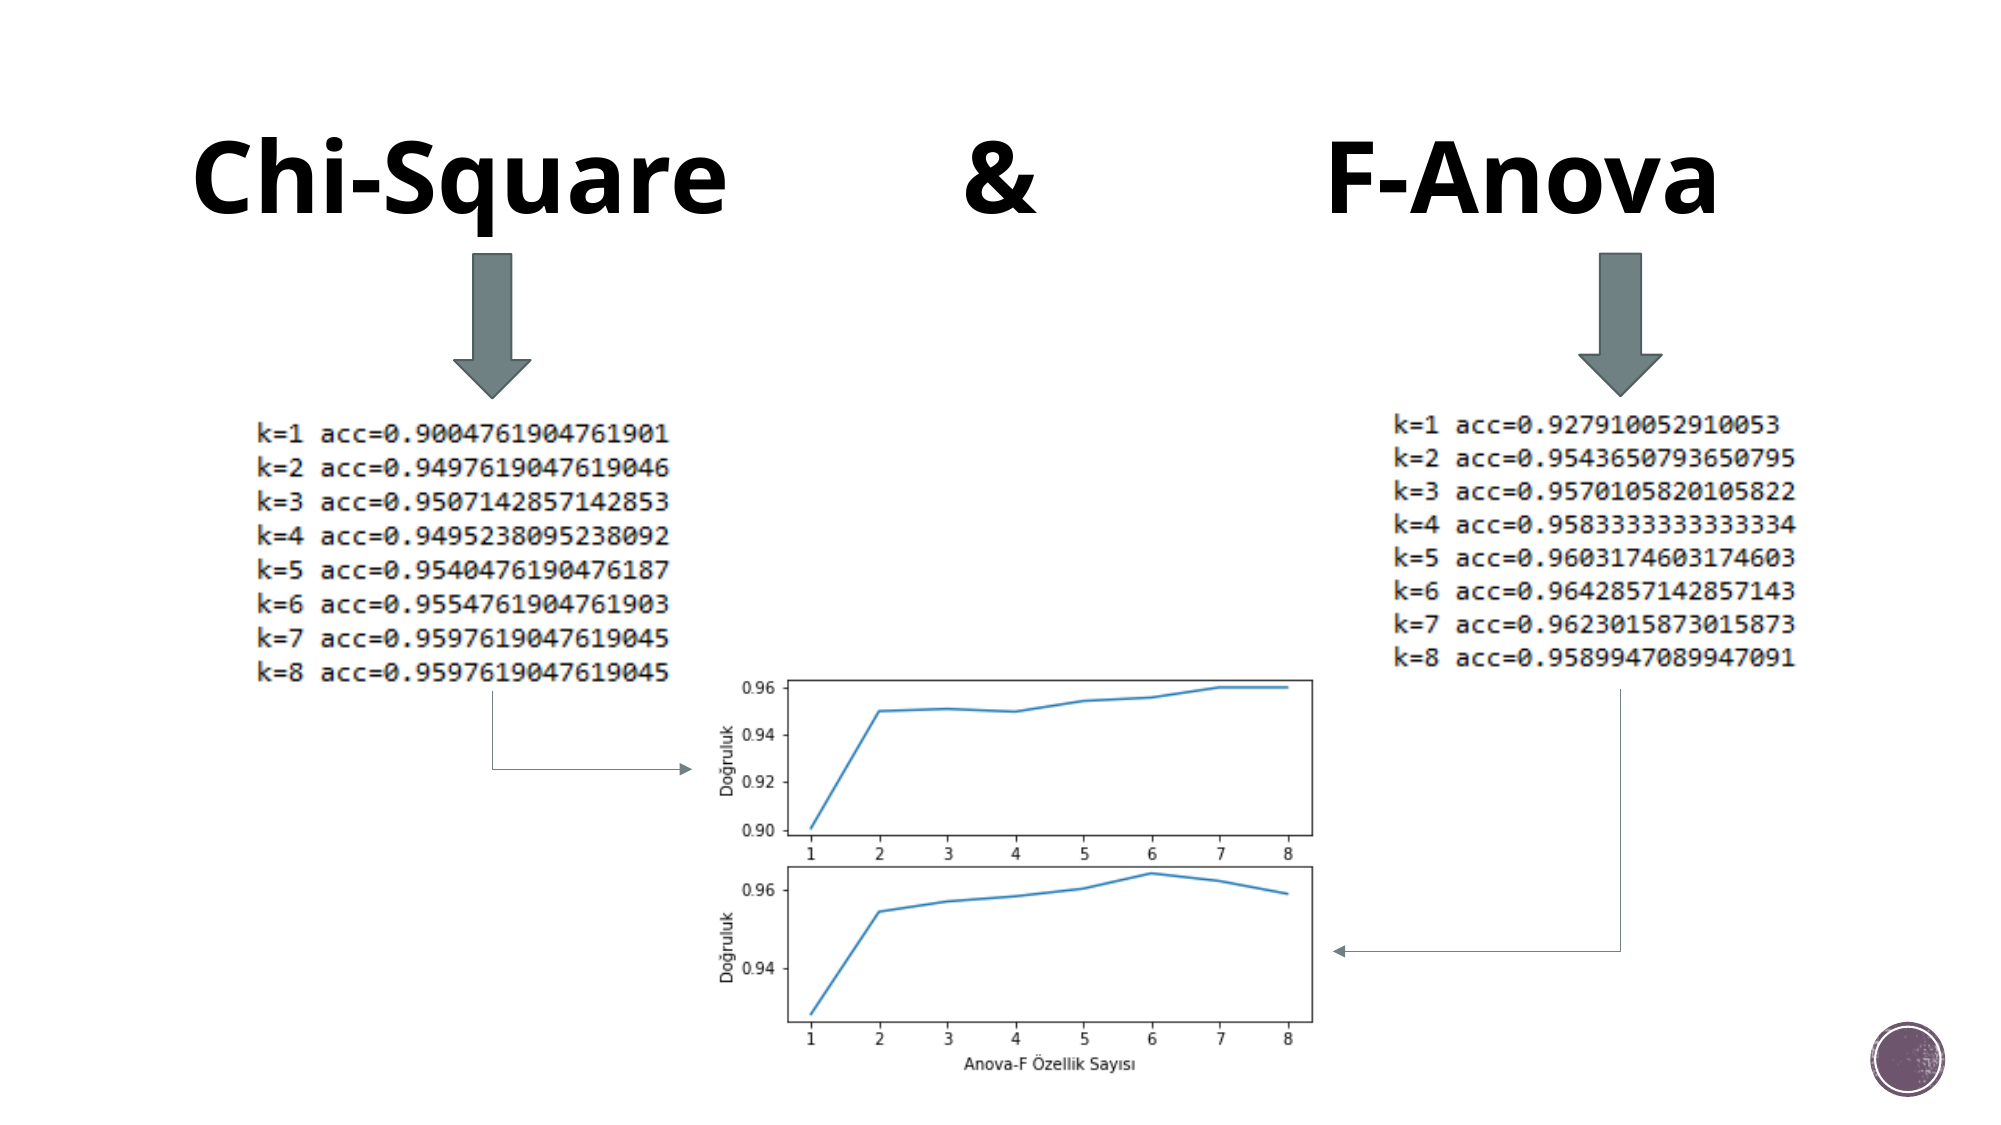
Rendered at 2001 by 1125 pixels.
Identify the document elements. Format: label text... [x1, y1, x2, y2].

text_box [1348, 679, 1605, 961]
picture [703, 647, 1365, 1100]
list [253, 411, 733, 690]
text_box [453, 253, 532, 400]
text_box [1578, 252, 1663, 397]
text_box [555, 632, 630, 828]
title Chi-Square & F-Anova [175, 79, 1826, 284]
picture [1387, 403, 1854, 689]
